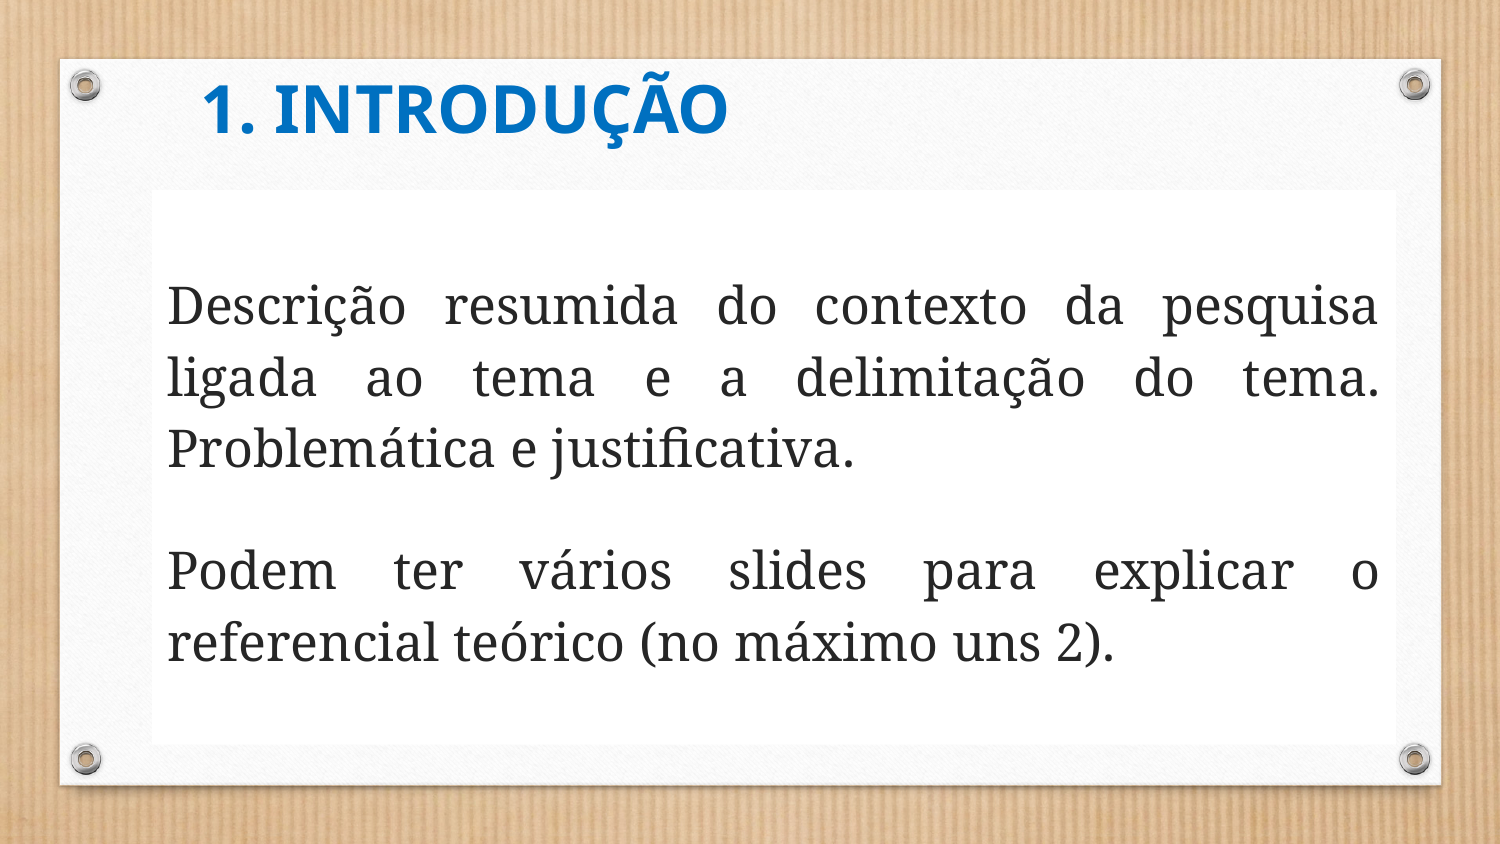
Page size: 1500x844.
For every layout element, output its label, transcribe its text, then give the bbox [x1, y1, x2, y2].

list Descrição resumida do contexto da pesquisa ligada ao tema e a delimitação do tema. Problemática e justificativa. Podem ter vários slides para explicar o referencial teórico (no máximo uns 2). [152, 190, 1396, 745]
title 1. INTRODUÇÃO [181, 45, 1285, 169]
picture [0, 0, 1500, 844]
